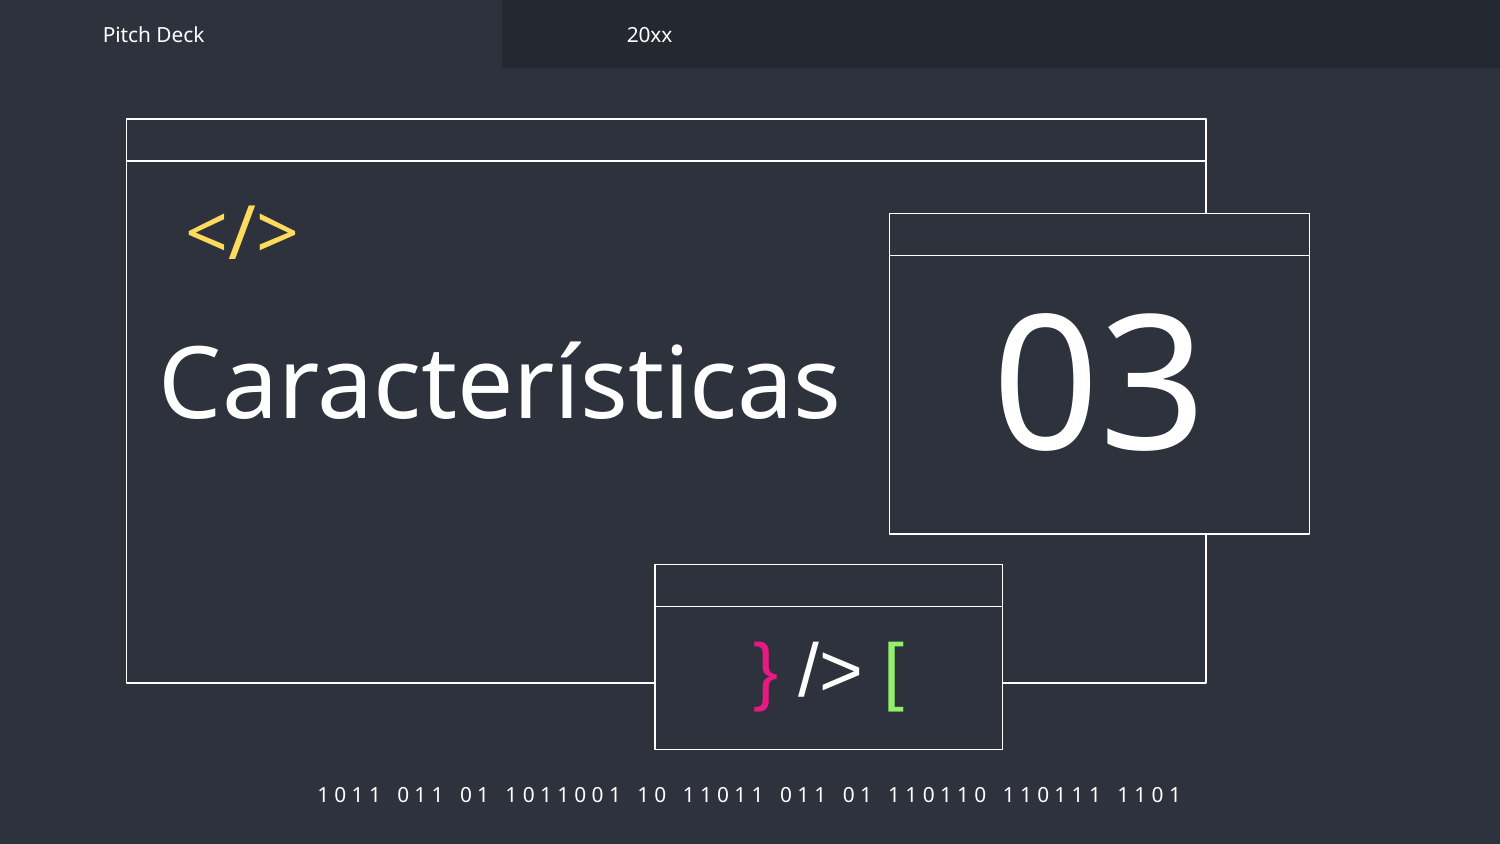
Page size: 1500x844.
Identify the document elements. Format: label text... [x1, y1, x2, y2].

text_box Pitch Deck [87, 19, 416, 49]
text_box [126, 118, 1207, 684]
text_box 20xx [611, 19, 940, 49]
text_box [654, 564, 1003, 750]
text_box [889, 213, 1310, 535]
